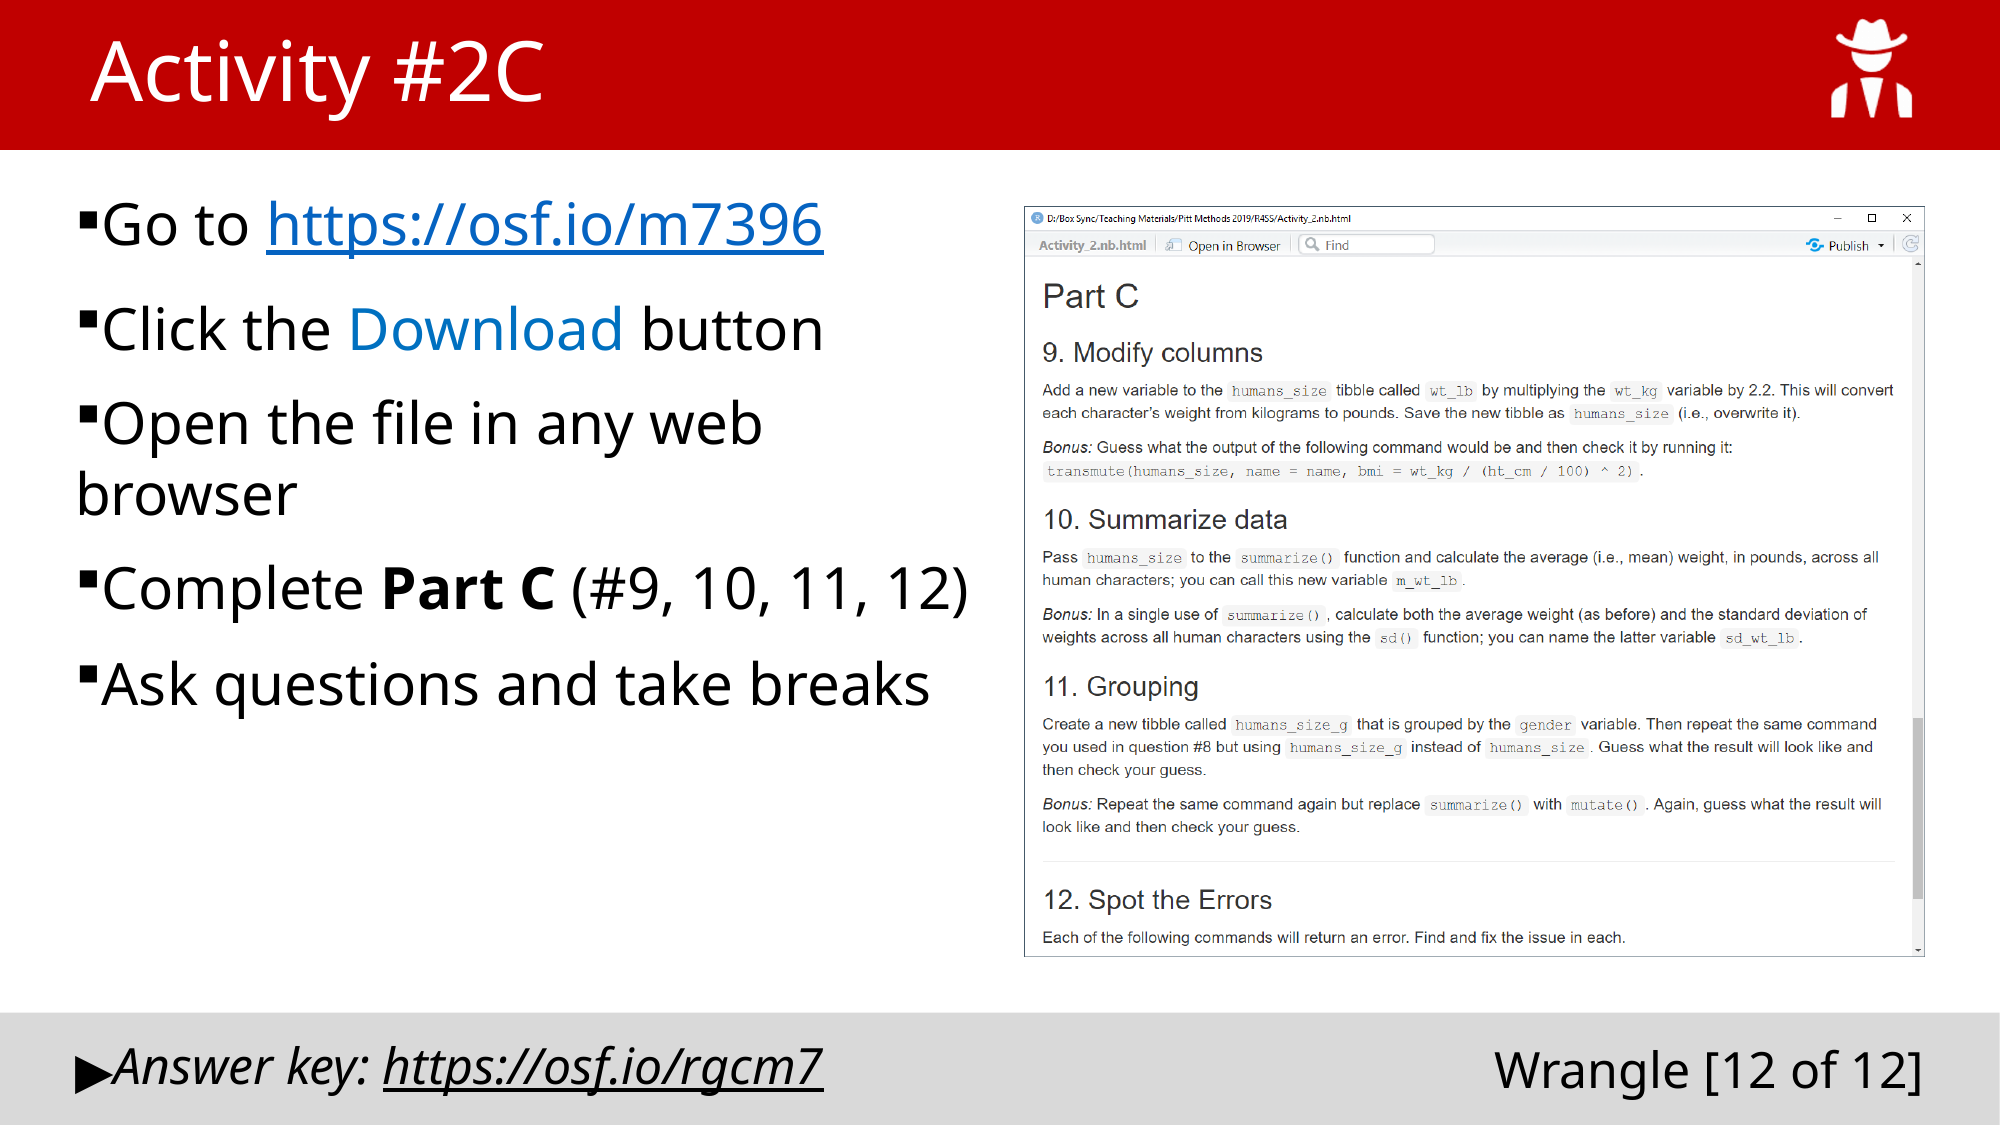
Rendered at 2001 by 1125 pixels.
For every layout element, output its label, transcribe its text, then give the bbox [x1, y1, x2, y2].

list Wrangle [12 of 12] [1425, 1012, 1925, 1125]
picture [1811, 14, 1932, 135]
list Go to https://osf.io/m7396 Click the Download button Open the file in any web browser Complete Part C (#9, 10, 11, 12) Ask questions and take breaks [75, 187, 975, 975]
title Activity #2C [75, 0, 1775, 150]
list Answer key: https://osf.io/rgcm7 [75, 1012, 1388, 1125]
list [1024, 206, 1925, 957]
